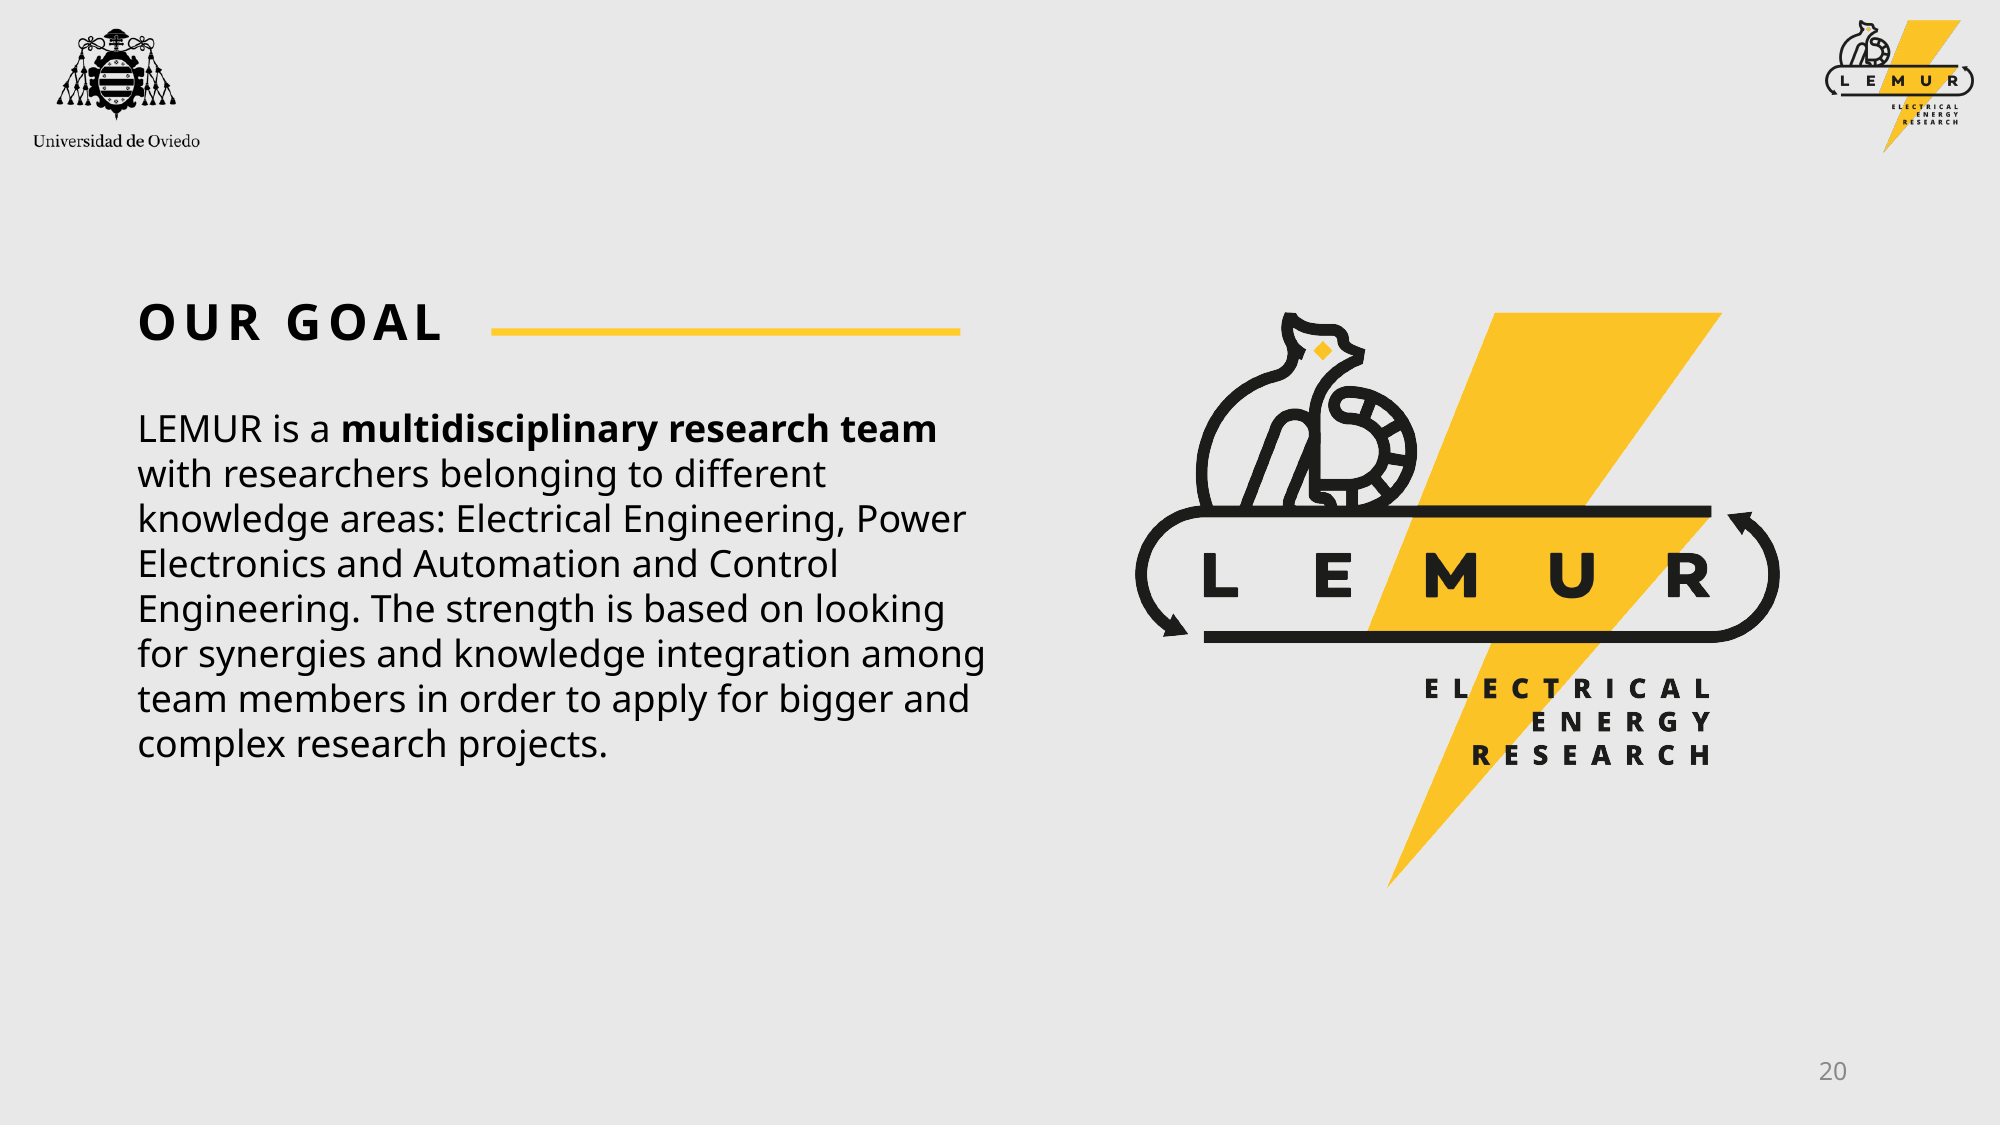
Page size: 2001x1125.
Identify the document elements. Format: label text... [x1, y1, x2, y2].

text_box [490, 327, 961, 337]
text_box OUR GOAL [122, 282, 961, 358]
picture [1825, 20, 1974, 153]
picture [25, 20, 206, 153]
text_box LEMUR is a multidisciplinary research team with researchers belonging to different knowledge areas: Electrical Engineering, Power Electronics and Automation and Control Engineering. The strength is based on looking for synergies and knowledge integration among team members in order to apply for bigger and complex research projects. [122, 397, 1019, 818]
picture [1135, 312, 1780, 890]
slide_number 20 [1412, 1042, 1863, 1103]
